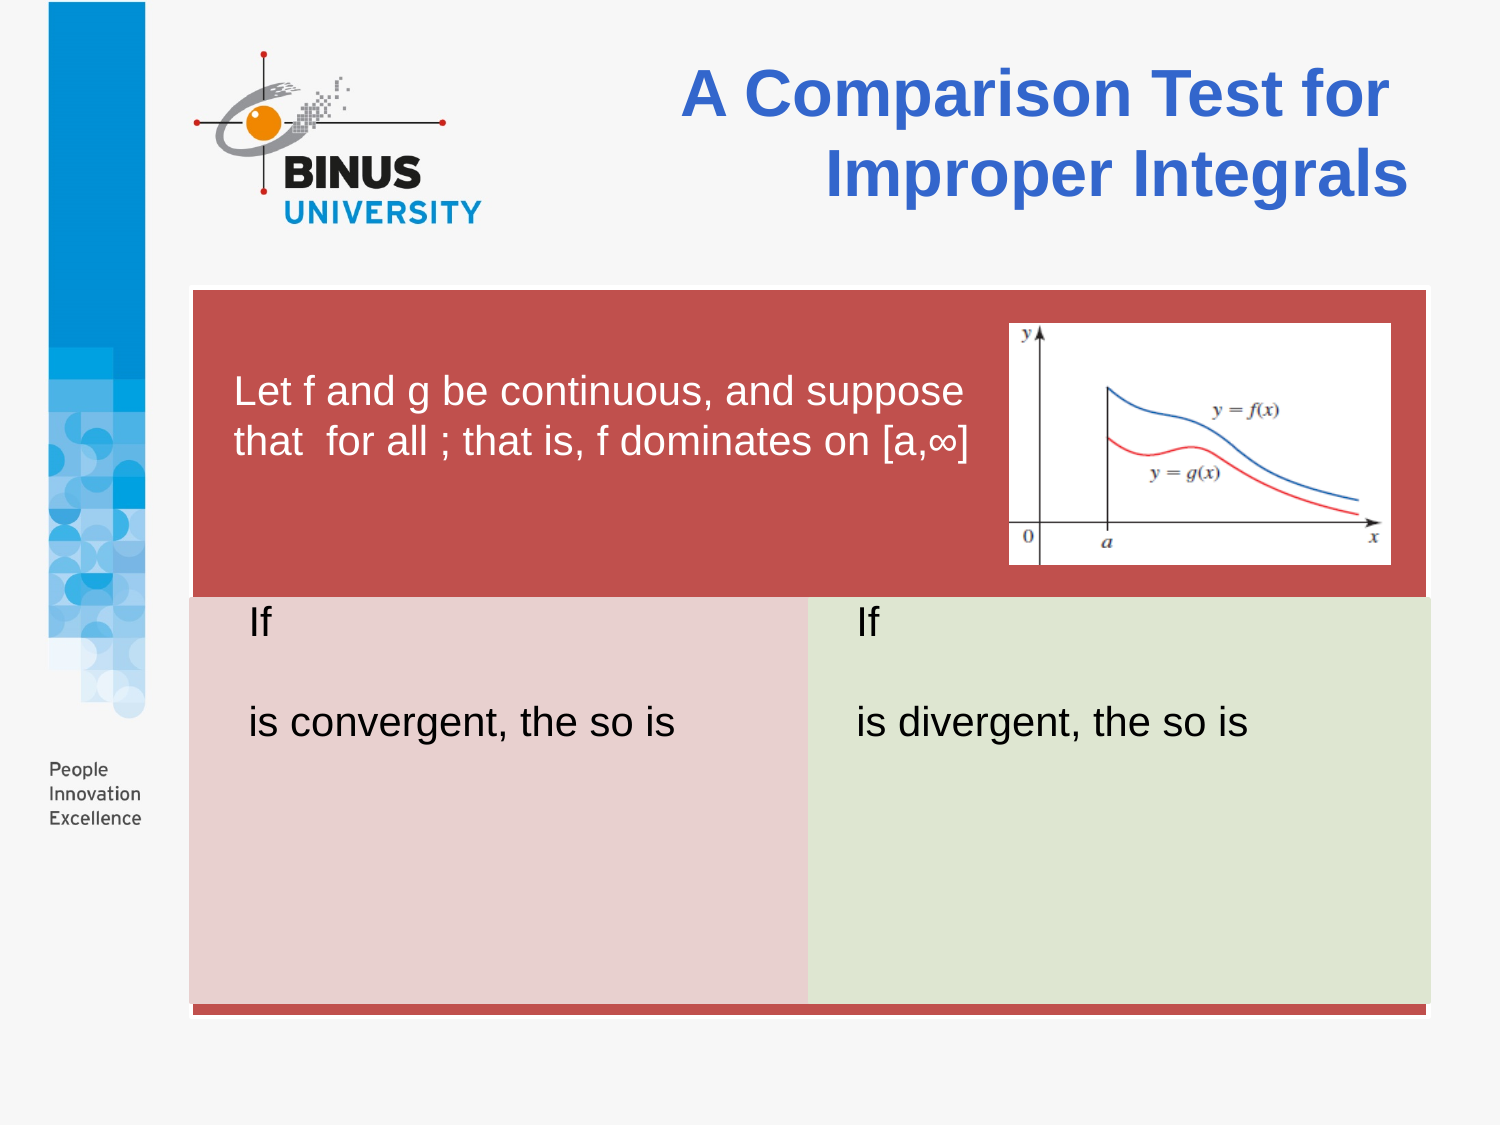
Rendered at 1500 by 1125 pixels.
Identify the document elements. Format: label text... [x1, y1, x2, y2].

text_box A Comparison Test for Improper Integrals [412, 59, 1425, 200]
picture [0, 0, 1500, 845]
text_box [190, 287, 1429, 1017]
